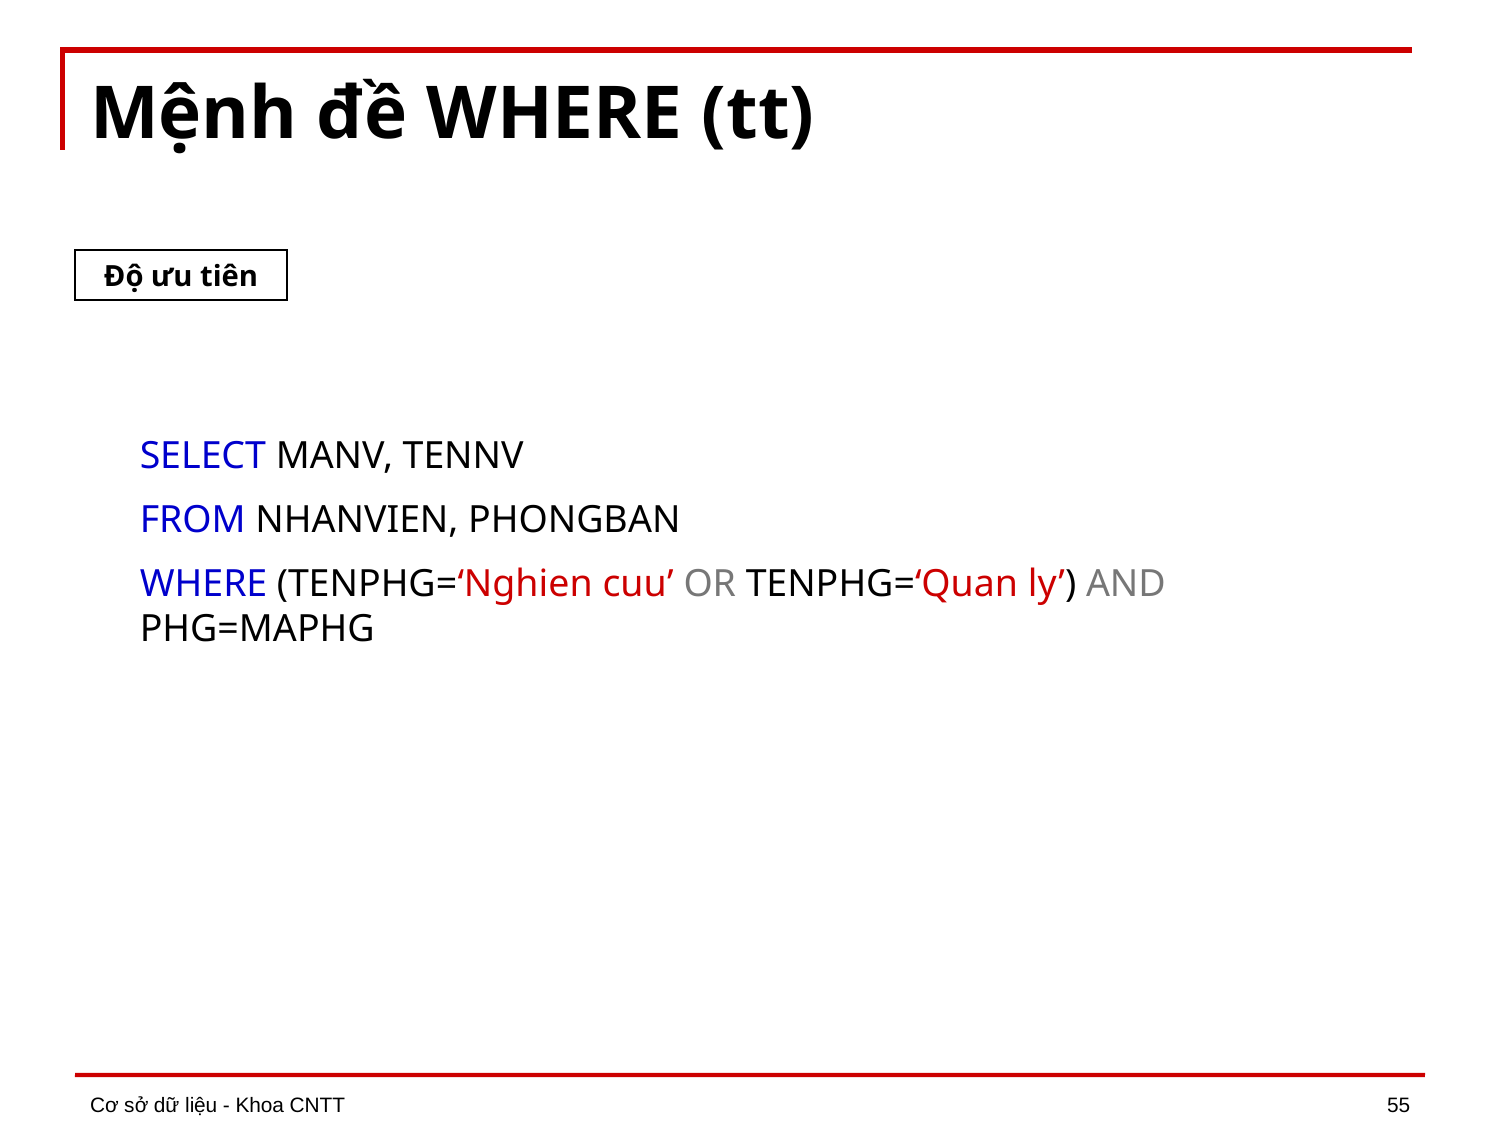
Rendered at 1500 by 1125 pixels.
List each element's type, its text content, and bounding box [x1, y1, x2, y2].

slide_number 55 [1074, 1048, 1426, 1125]
title Mệnh đề WHERE (tt) [75, 58, 1425, 160]
text_box SELECT MANV, TENNV FROM NHANVIEN, PHONGBAN WHERE (TENPHG=‘Nghien cuu’ OR TENPHG=‘Quan ly’) AND PHG=MAPHG [124, 424, 1400, 721]
text_box Độ ưu tiên [74, 249, 288, 300]
slide_number Cơ sở dữ liệu - Khoa CNTT [74, 1048, 988, 1125]
